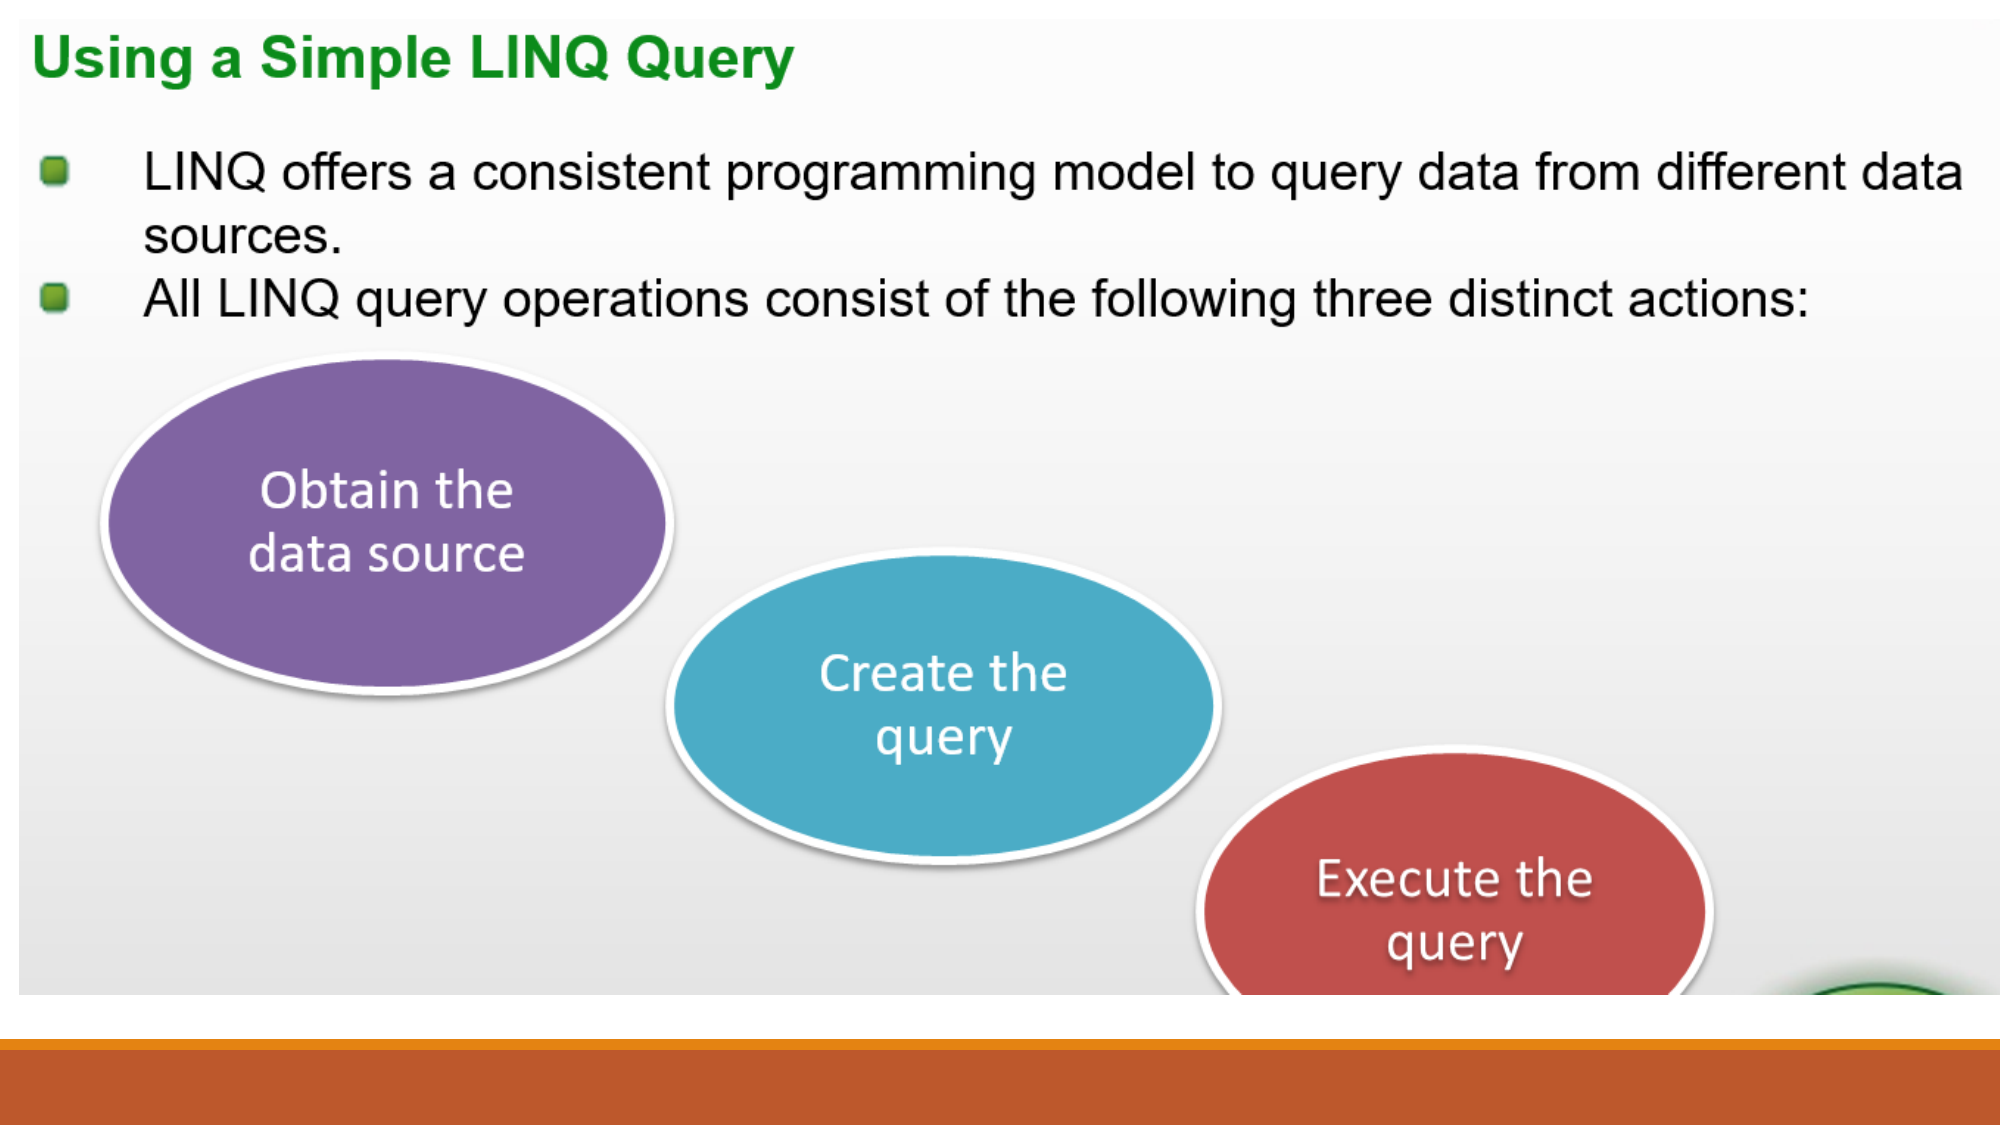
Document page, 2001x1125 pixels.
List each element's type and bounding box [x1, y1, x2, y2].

picture [18, 19, 2000, 996]
